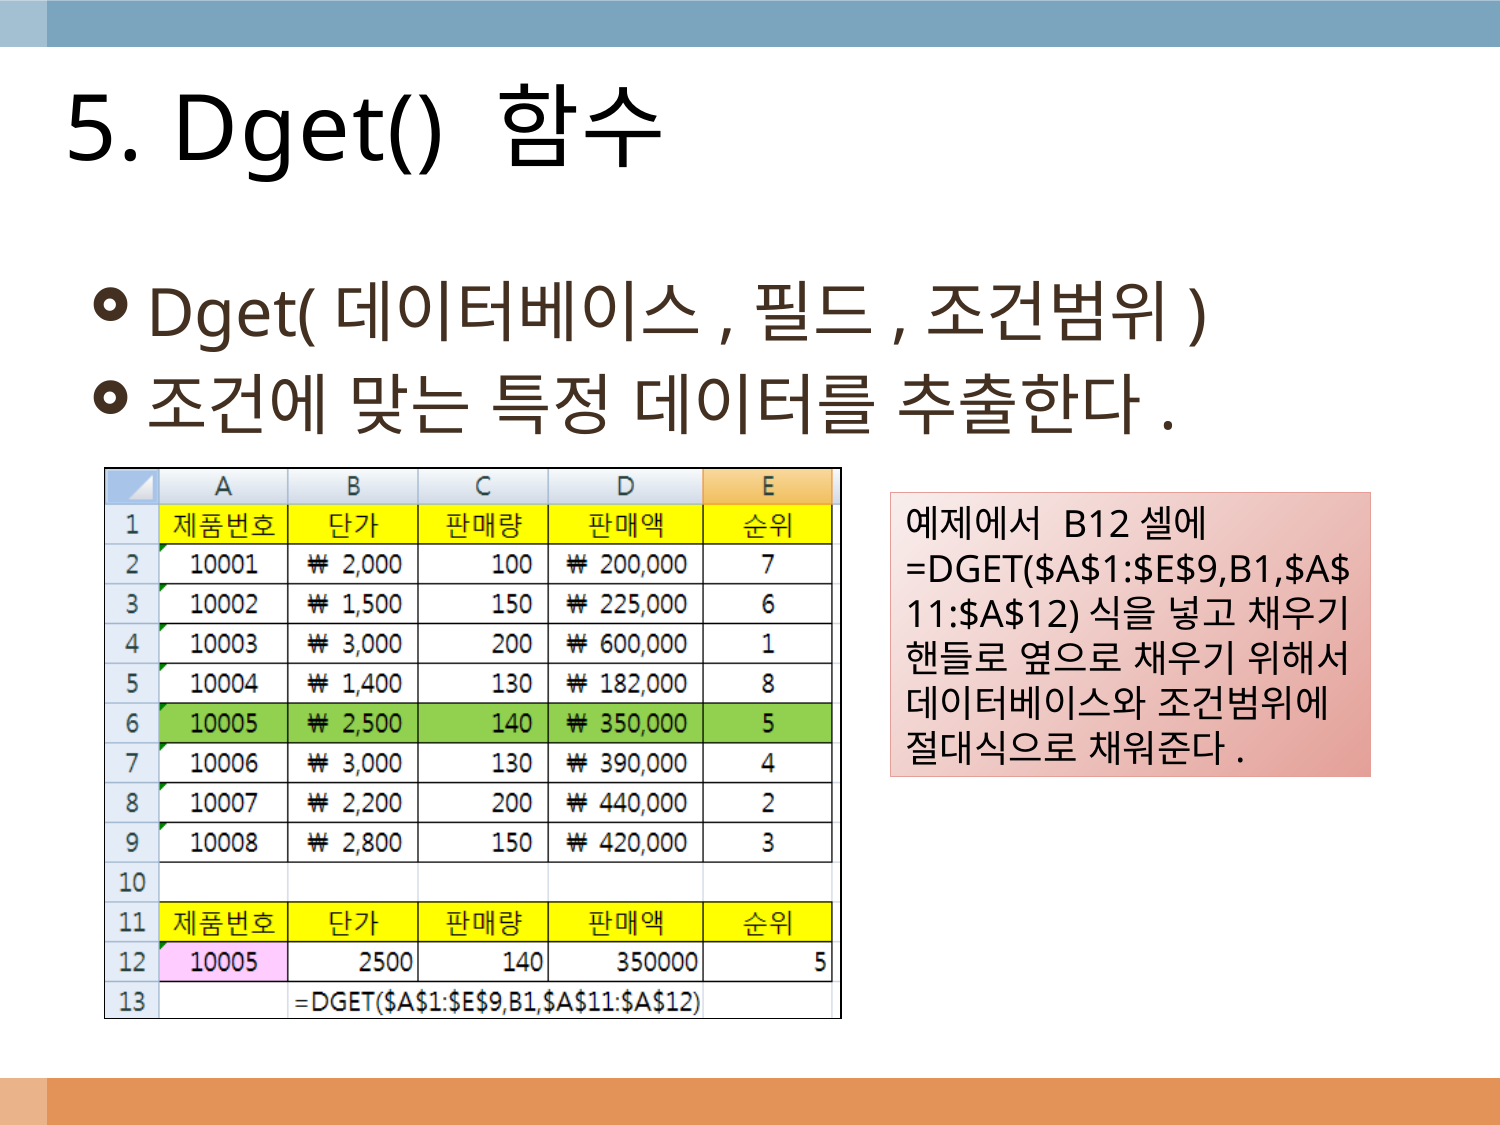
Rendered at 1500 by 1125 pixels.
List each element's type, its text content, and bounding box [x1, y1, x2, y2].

list Dget(데이터베이스,필드,조건범위) 조건에 맞는 특정 데이터를 추출한다. [75, 262, 1425, 481]
text_box 예제에서 B12셀에 =DGET($A$1:$E$9,B1,$A$11:$A$12)식을 넣고 채우기 핸들로 옆으로 채우기 위해서 데이터베이스와 조건범위에 절대식으로 채워준다. [890, 492, 1371, 777]
title 5. Dget() 함수 [49, 46, 1454, 202]
picture [105, 468, 841, 1018]
